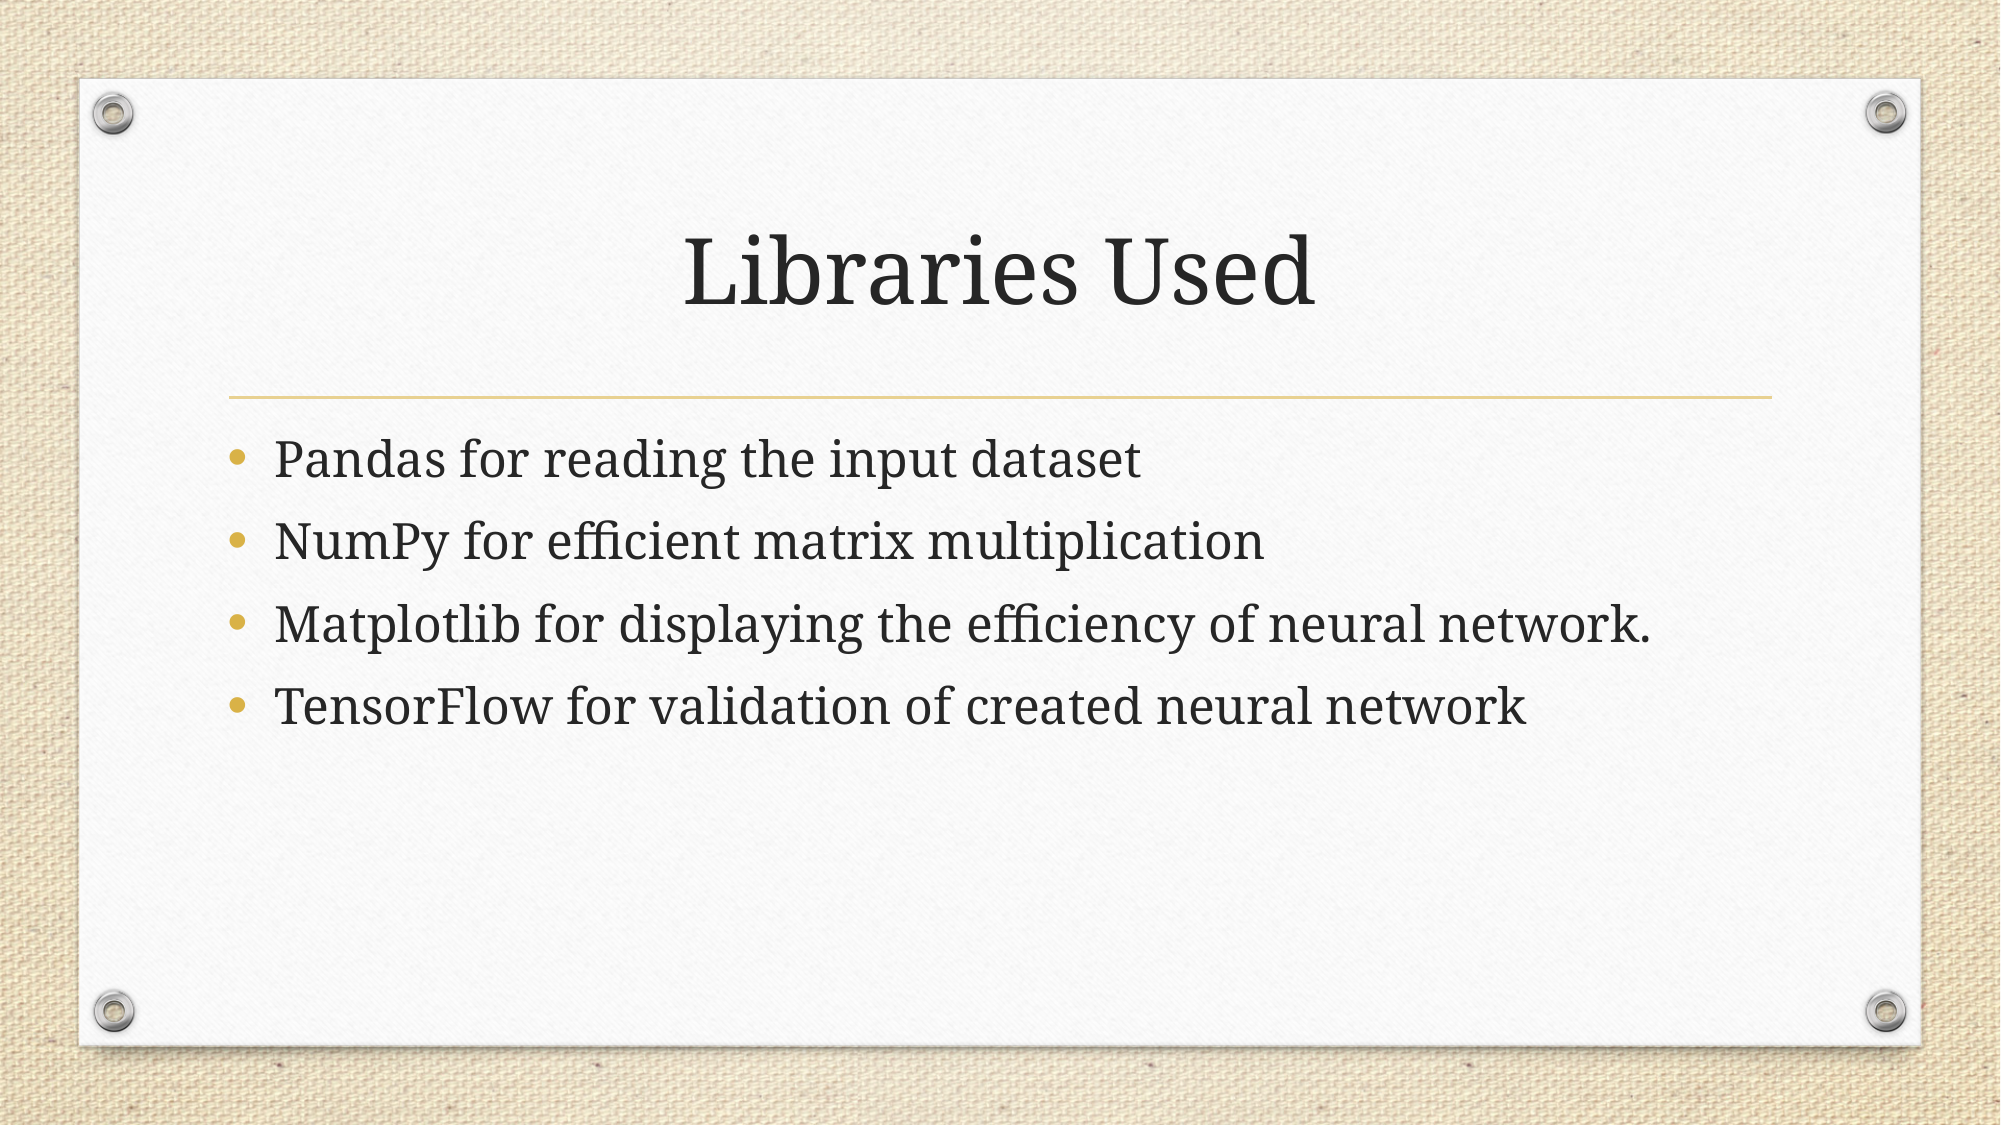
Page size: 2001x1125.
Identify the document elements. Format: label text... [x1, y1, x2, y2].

title Libraries Used [212, 161, 1788, 375]
picture [0, 0, 2001, 1125]
list Pandas for reading the input dataset NumPy for efficient matrix multiplication Matplotlib for displaying the efficiency of neural network. TensorFlow for validation of created neural network [212, 419, 1788, 964]
